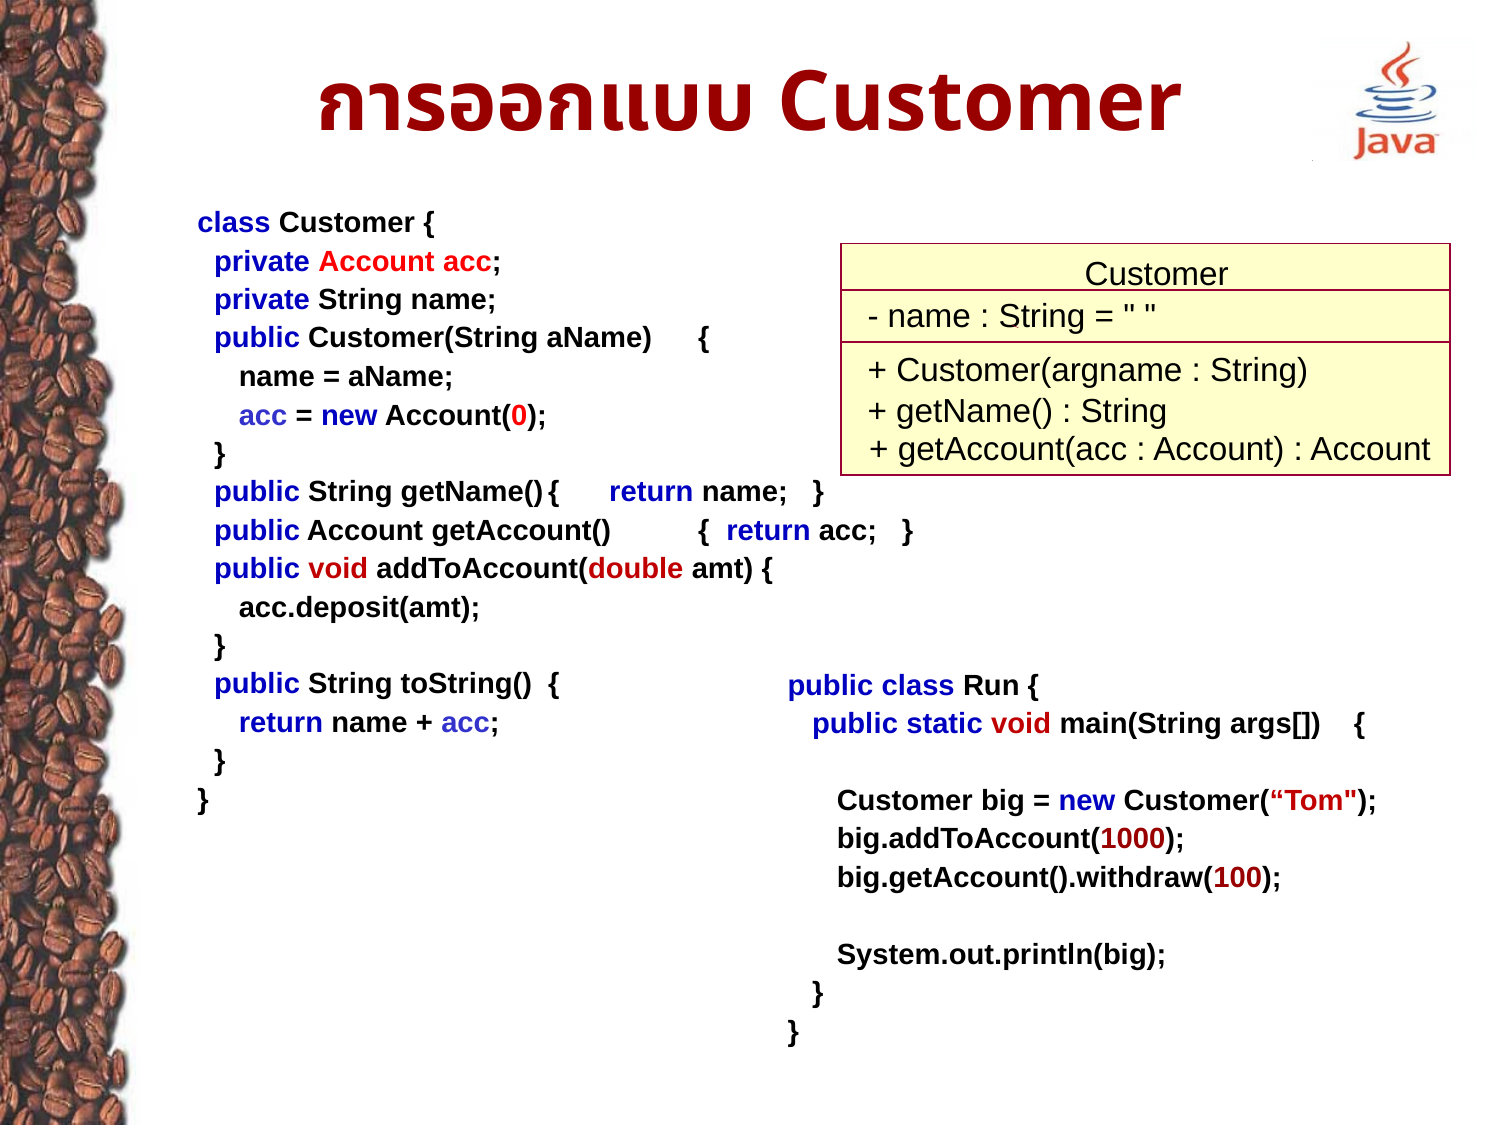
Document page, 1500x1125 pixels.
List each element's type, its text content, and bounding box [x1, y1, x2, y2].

text_box + getName() : String [867, 389, 1169, 430]
list class Customer { private Account acc; private String name; public Customer(String aName) { name = aName; acc = new Account(0); } public String getName() { return name; } public Account getAccount() { return acc; } public void addToAccount(double amt) { acc.deposit(amt); } public String toString() { return name + acc; } } [189, 199, 1401, 938]
text_box + getAccount(acc : Account) : Account [869, 427, 1432, 468]
picture [0, 0, 141, 1125]
title การออกแบบ Customer [112, 12, 1388, 201]
text_box [841, 243, 1450, 290]
text_box - name : String = " " [867, 294, 1157, 335]
text_box + Customer(argname : String) [867, 348, 1309, 389]
text_box Customer [1084, 251, 1230, 290]
text_box [841, 290, 1450, 342]
text_box [841, 342, 1450, 475]
picture [1388, 37, 1475, 161]
text_box public class Run { public static void main(String args[]) { Customer big = new Customer(“Tom"); big.addToAccount(1000); big.getAccount().withdraw(100); System.out.println(big); } } [787, 662, 1475, 1088]
